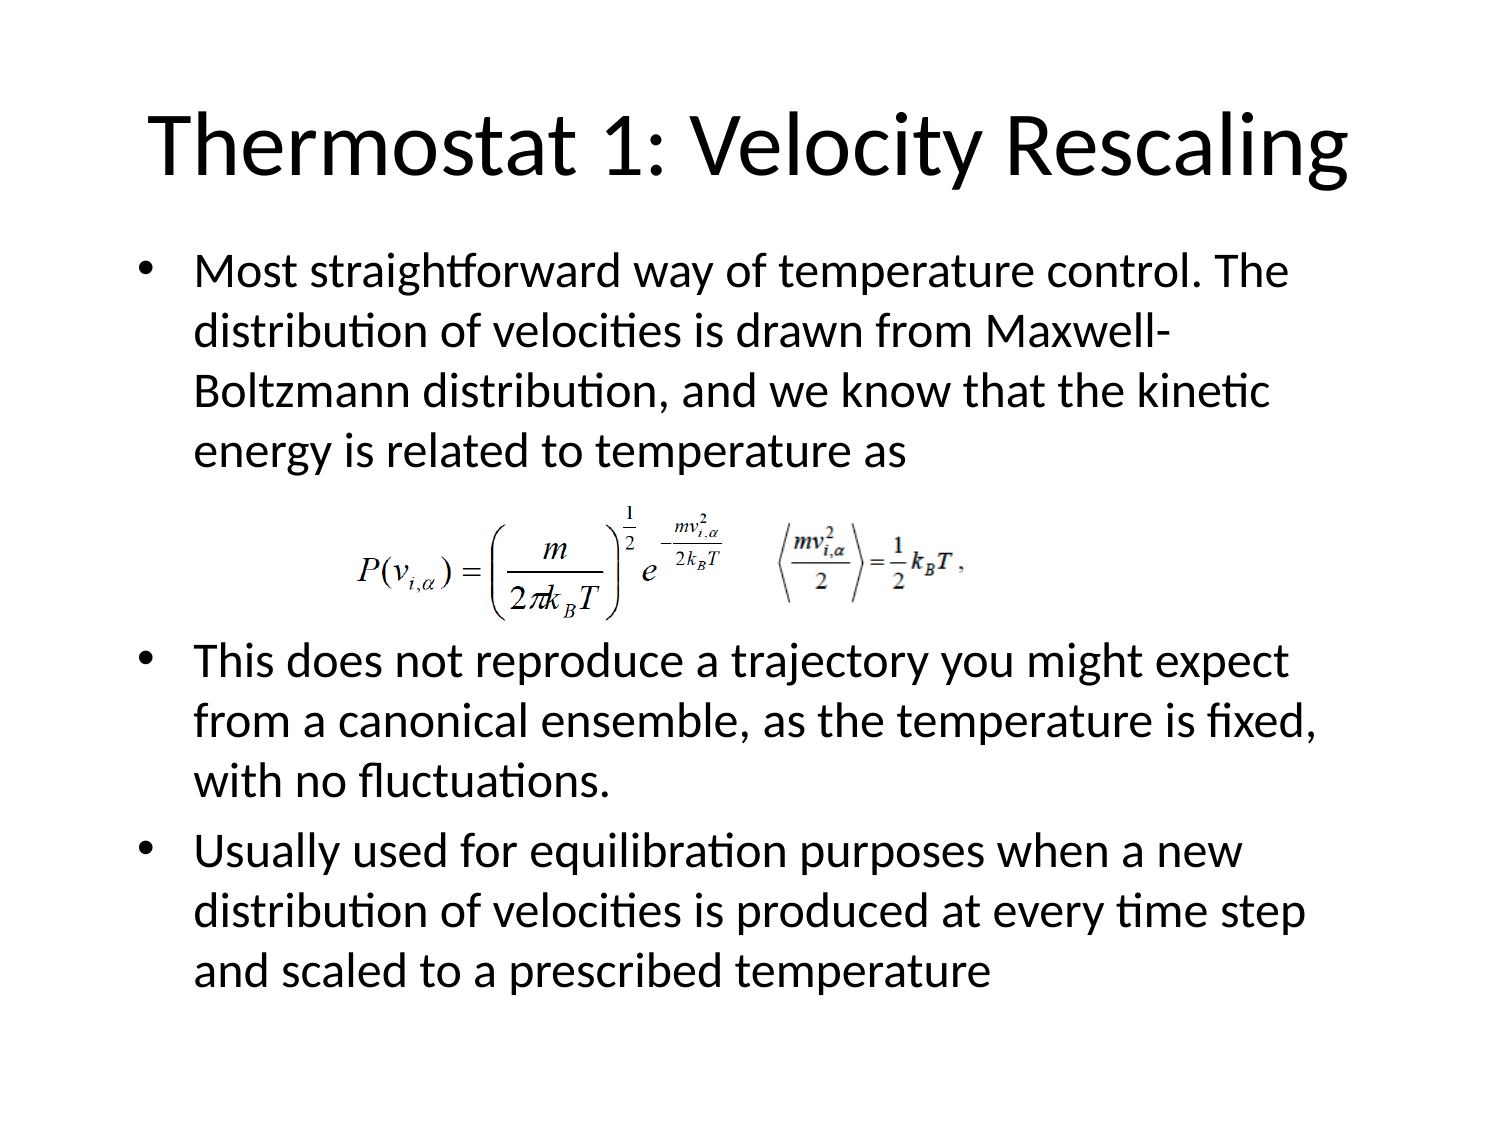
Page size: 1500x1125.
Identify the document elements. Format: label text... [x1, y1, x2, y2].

title Thermostat 1: Velocity Rescaling [75, 45, 1425, 233]
picture [348, 486, 729, 633]
picture [754, 508, 1030, 633]
list Most straightforward way of temperature control. The distribution of velocities is drawn from Maxwell-Boltzmann distribution, and we know that the kinetic energy is related to temperature as This does not reproduce a trajectory you might expect from a canonical ensemble, as the temperature is fixed, with no fluctuations. Usually used for equilibration purposes when a new distribution of velocities is produced at every time step and scaled to a prescribed temperature [122, 229, 1362, 979]
